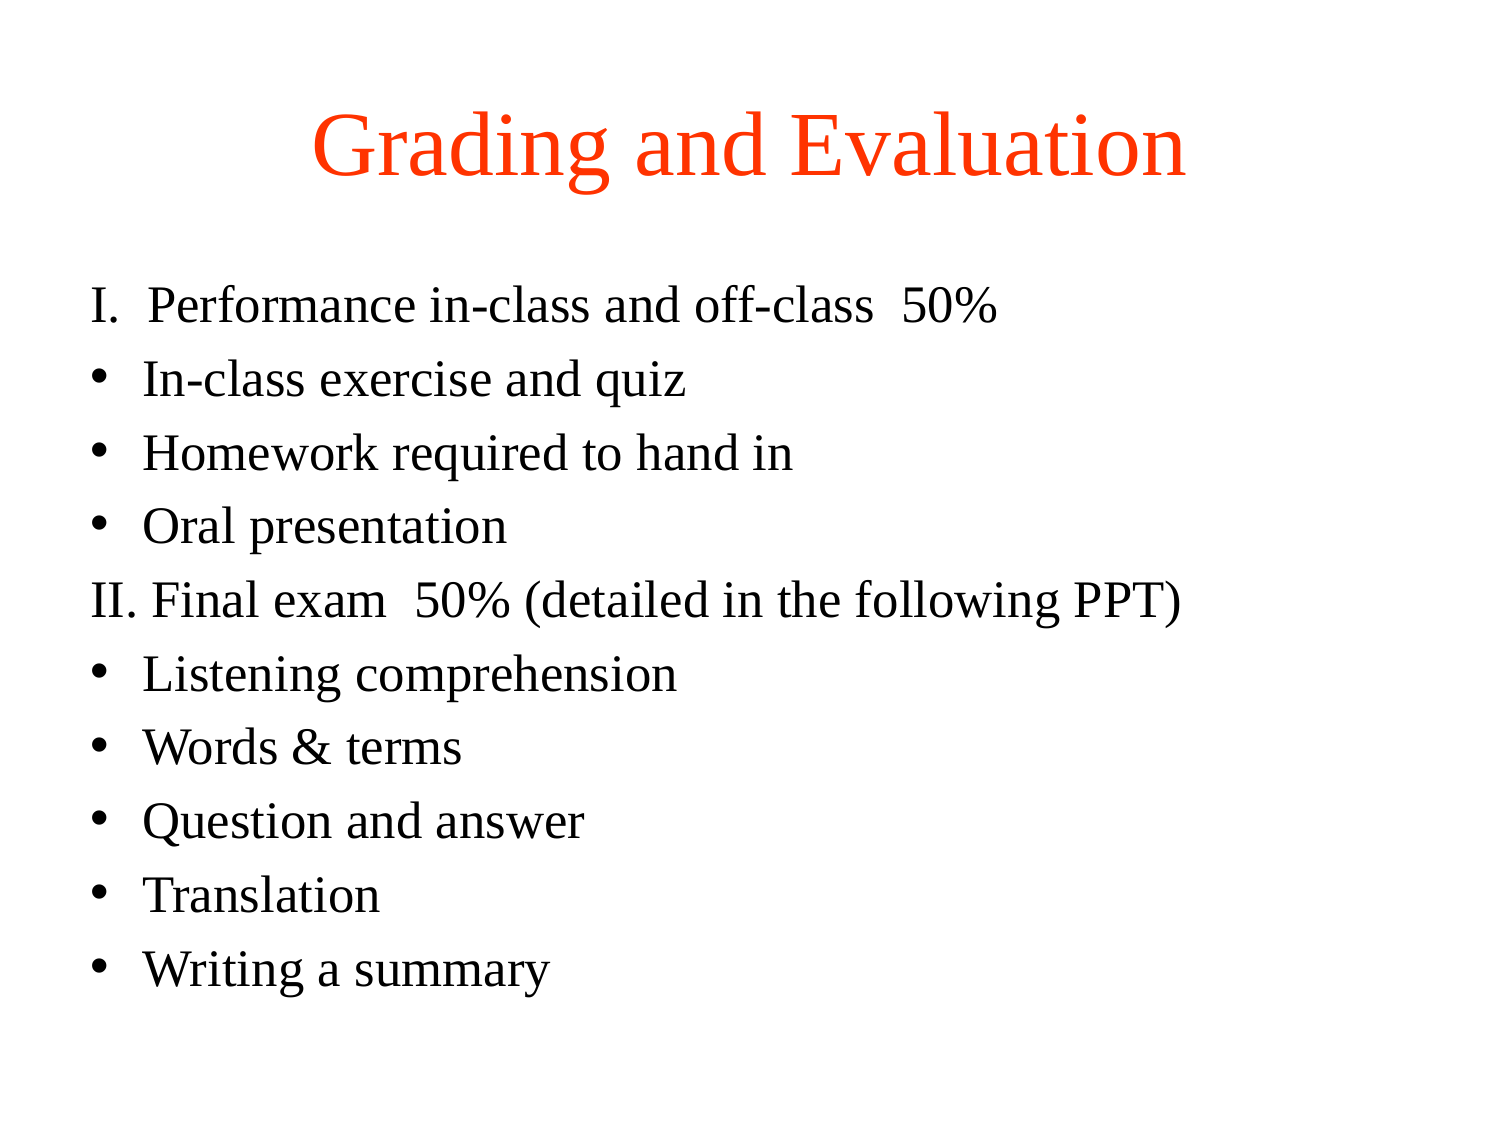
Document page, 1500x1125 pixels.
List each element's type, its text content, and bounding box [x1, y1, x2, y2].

list I. Performance in-class and off-class 50% In-class exercise and quiz Homework required to hand in Oral presentation II. Final exam 50% (detailed in the following PPT) Listening comprehension Words & terms Question and answer Translation Writing a summary [75, 262, 1425, 1005]
title Grading and Evaluation [75, 45, 1425, 233]
